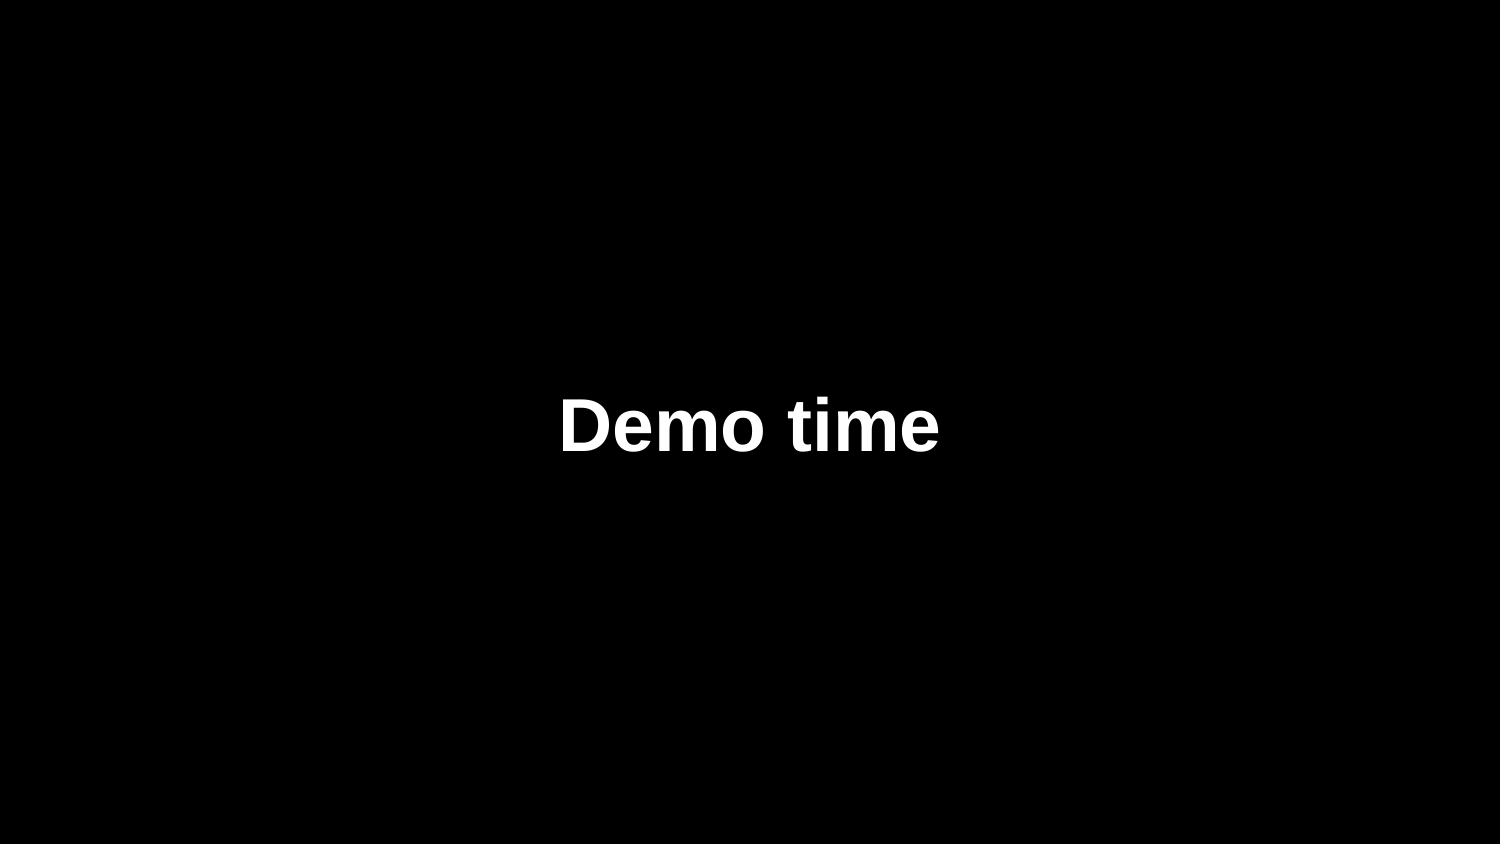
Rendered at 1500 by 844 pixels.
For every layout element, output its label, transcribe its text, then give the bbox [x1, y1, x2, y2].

title Demo time [75, 340, 1425, 482]
